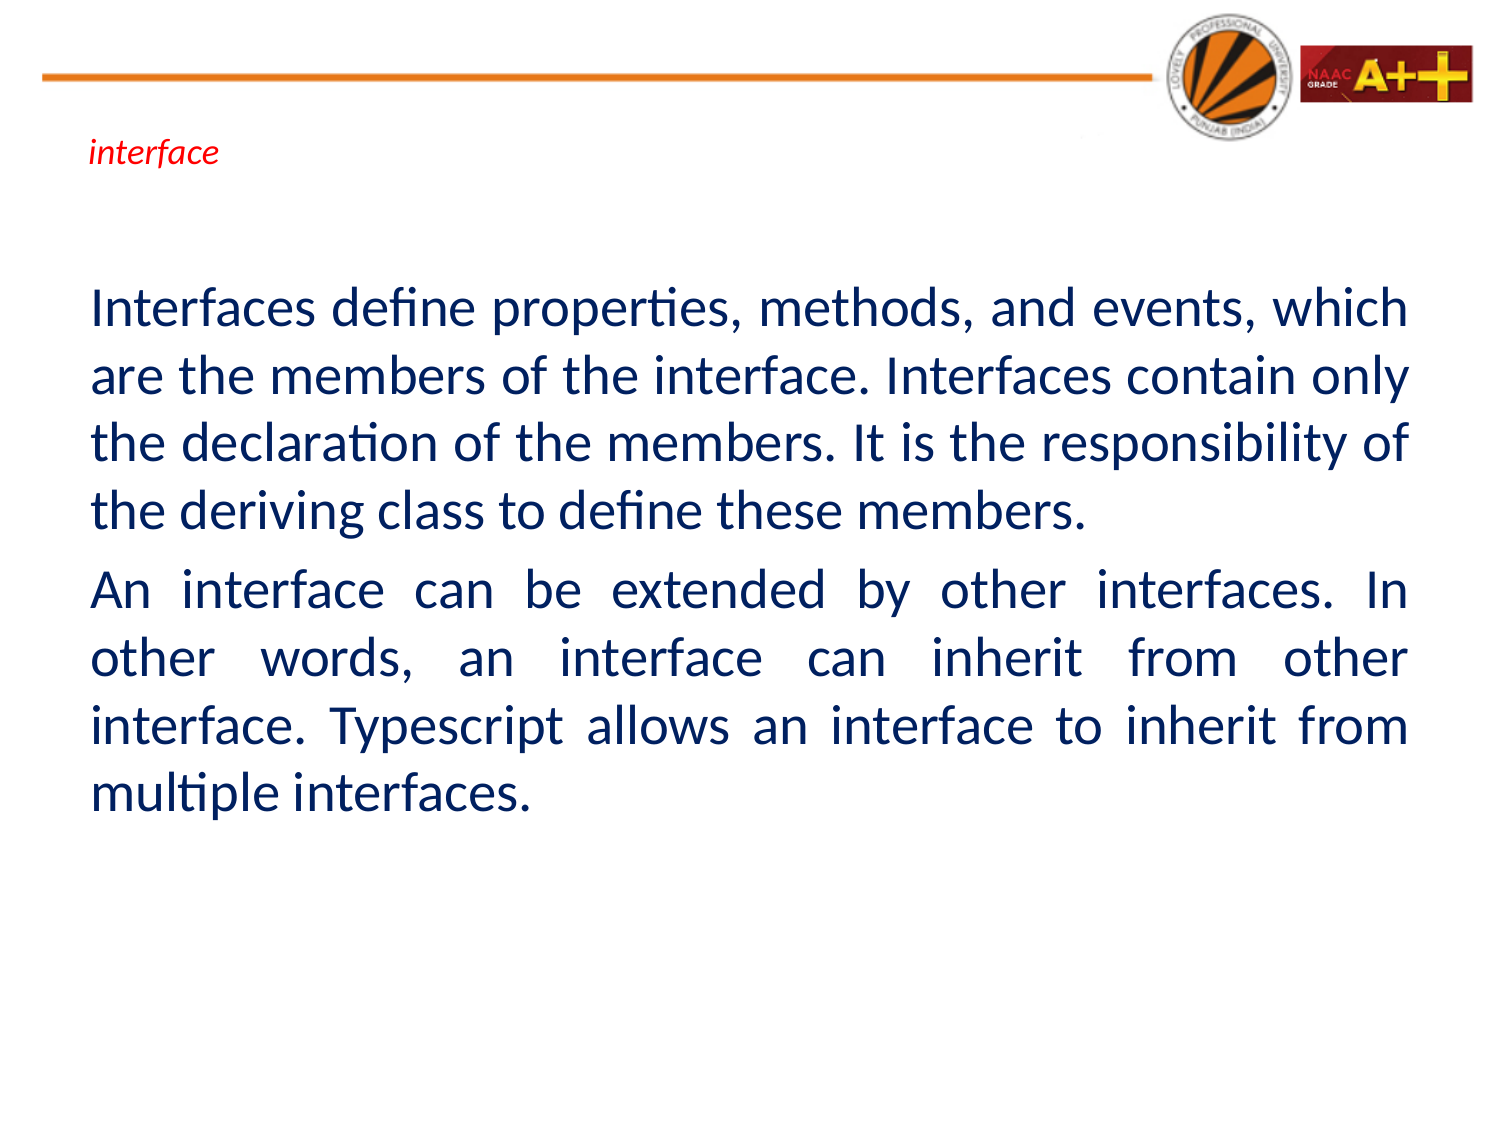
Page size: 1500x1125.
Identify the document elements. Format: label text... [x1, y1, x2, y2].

list Interfaces define properties, methods, and events, which are the members of the interface. Interfaces contain only the declaration of the members. It is the responsibility of the deriving class to define these members. An interface can be extended by other interfaces. In other words, an interface can inherit from other interface. Typescript allows an interface to inherit from multiple interfaces. [75, 262, 1425, 838]
picture [11, 5, 1489, 152]
title interface [73, 75, 1424, 225]
